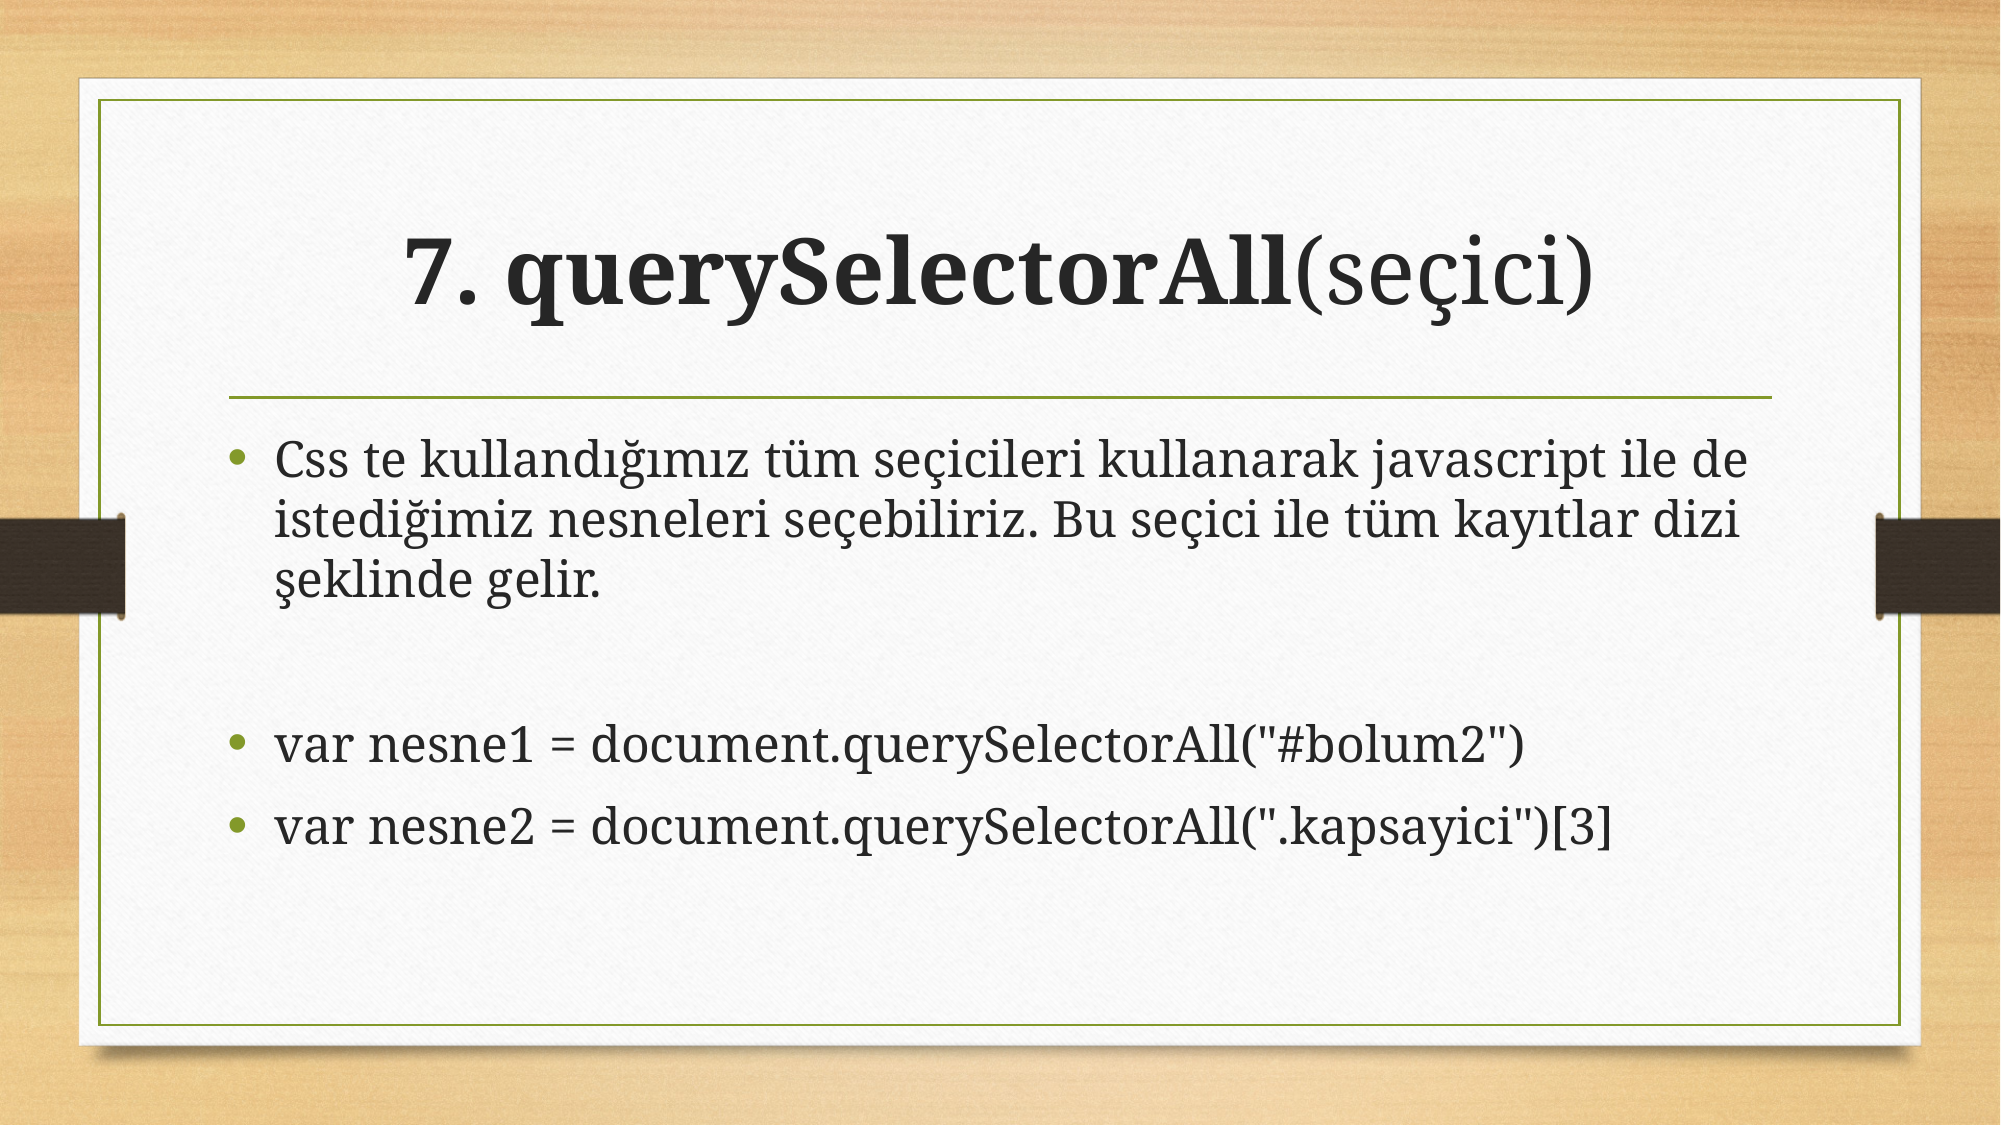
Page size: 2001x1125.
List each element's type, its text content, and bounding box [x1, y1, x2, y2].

title 7. querySelectorAll(seçici) [212, 161, 1788, 375]
picture [0, 0, 2001, 1125]
list Css te kullandığımız tüm seçicileri kullanarak javascript ile de istediğimiz nesneleri seçebiliriz. Bu seçici ile tüm kayıtlar dizi şeklinde gelir. var nesne1 = document.querySelectorAll("#bolum2") var nesne2 = document.querySelectorAll(".kapsayici")[3] [212, 419, 1788, 964]
